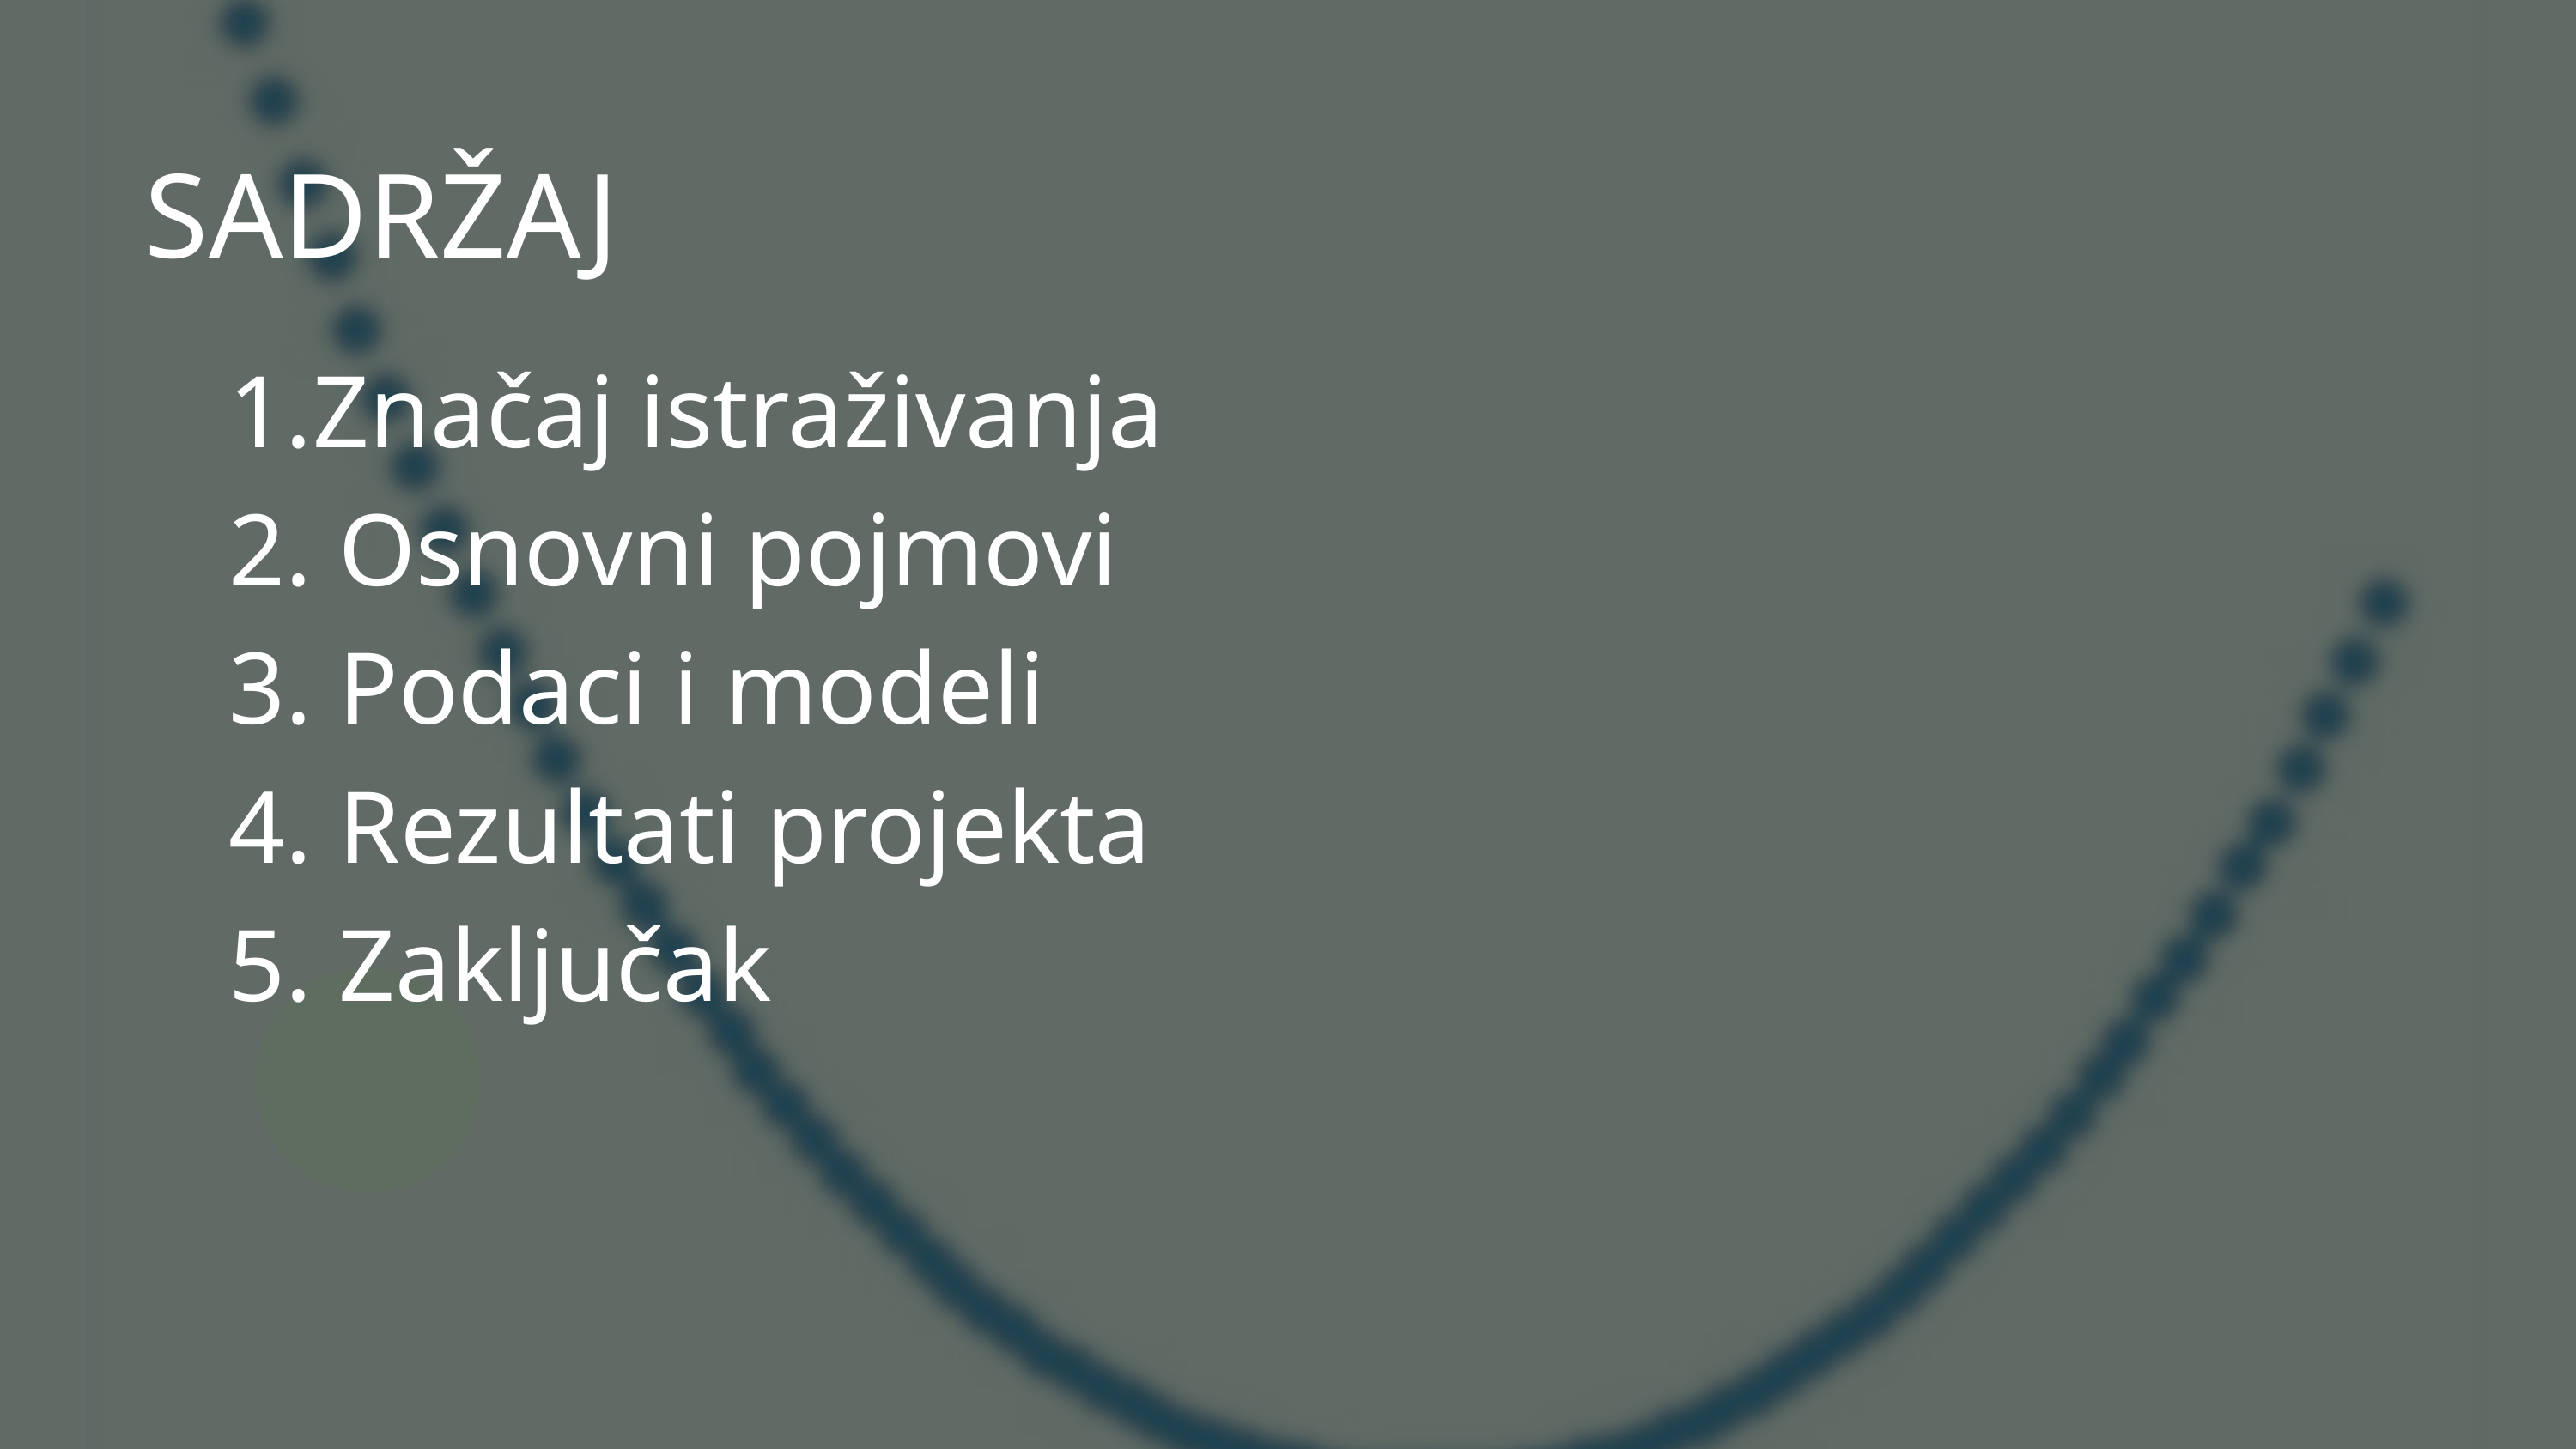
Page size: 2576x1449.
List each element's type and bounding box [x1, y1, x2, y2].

text_box [255, 967, 481, 1193]
text_box [0, 0, 2576, 1449]
